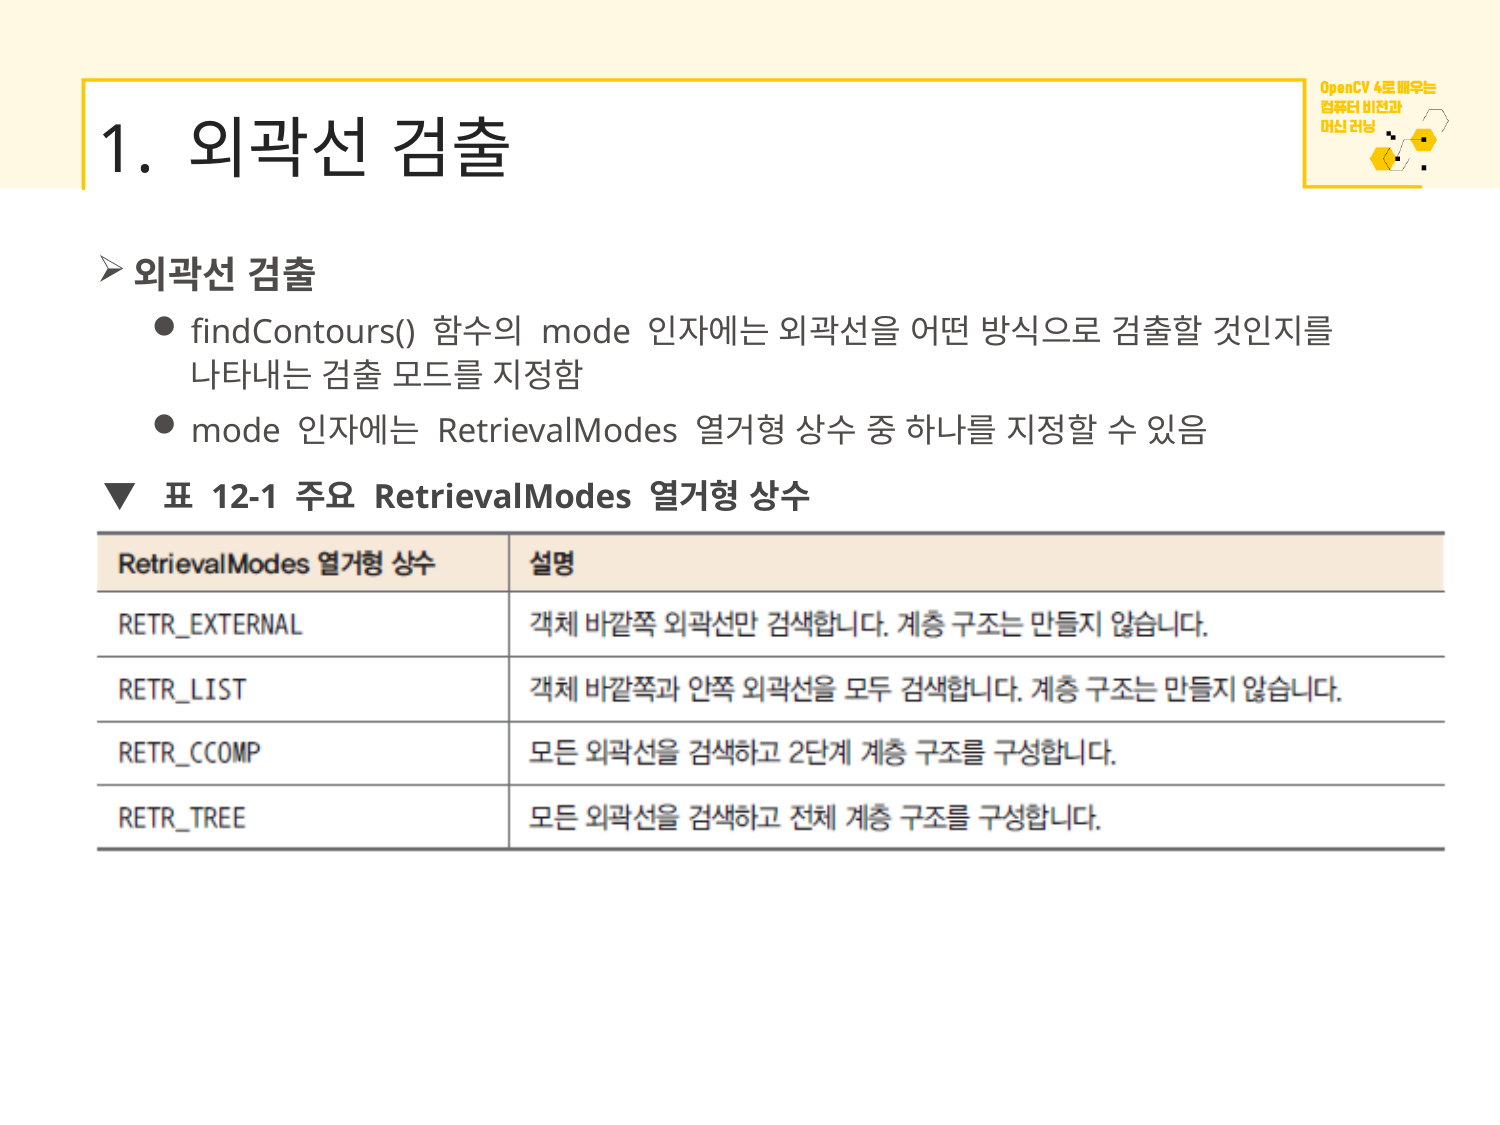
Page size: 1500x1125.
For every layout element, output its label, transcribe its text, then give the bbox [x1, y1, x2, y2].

title 1. 외곽선 검출 [82, 61, 1413, 193]
text_box ▼ 표 12-1 주요 RetrievalModes 열거형 상수 [88, 467, 1415, 524]
picture [0, 0, 1500, 1125]
list 외곽선 검출 findContours() 함수의 mode 인자에는 외곽선을 어떤 방식으로 검출할 것인지를 나타내는 검출 모드를 지정함 mode 인자에는 RetrievalModes 열거형 상수 중 하나를 지정할 수 있음 [81, 239, 1412, 1054]
